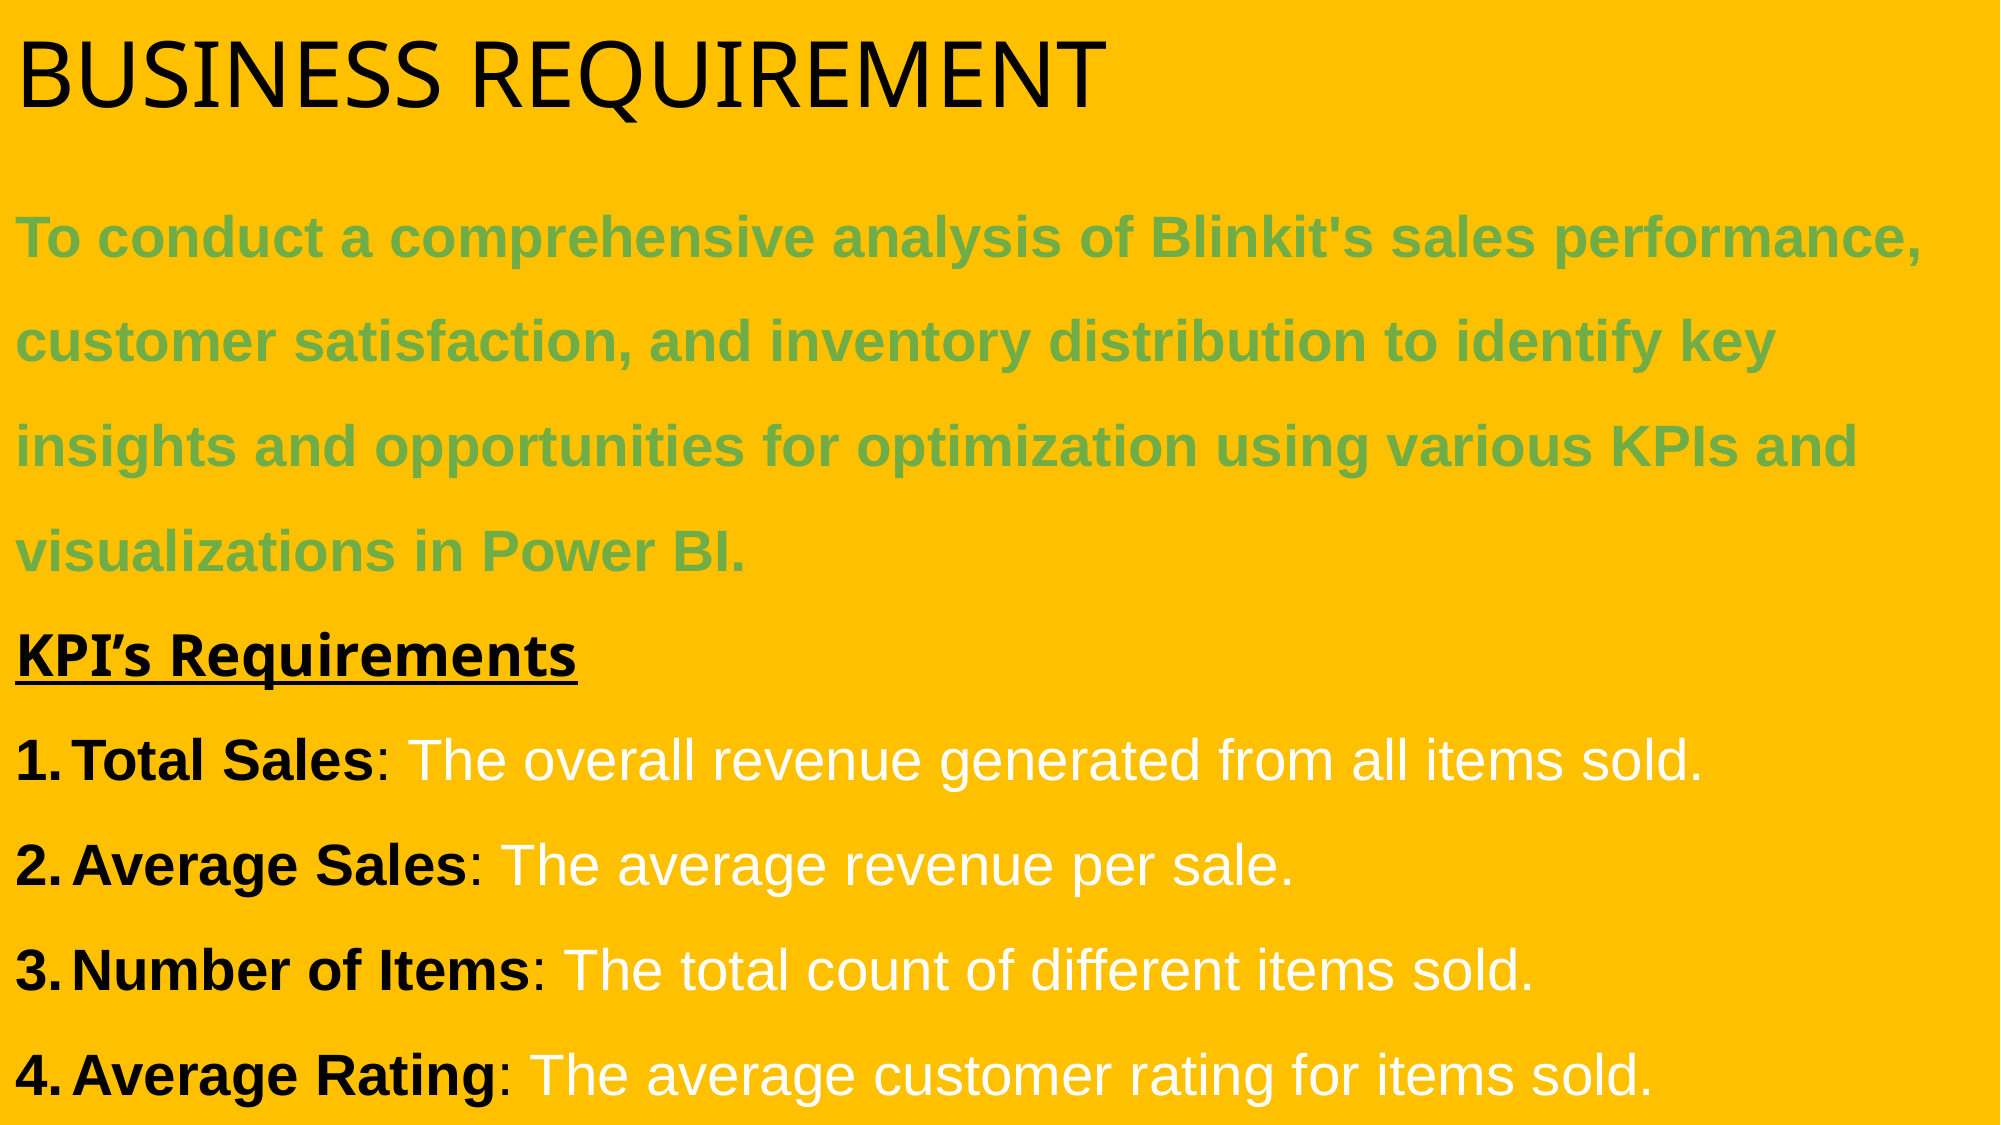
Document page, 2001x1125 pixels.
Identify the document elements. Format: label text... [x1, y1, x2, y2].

list To conduct a comprehensive analysis of Blinkit's sales performance, customer satisfaction, and inventory distribution to identify key insights and opportunities for optimization using various KPIs and visualizations in Power BI. KPI’s Requirements Total Sales: The overall revenue generated from all items sold. Average Sales: The average revenue per sale. Number of Items: The total count of different items sold. Average Rating: The average customer rating for items sold. [0, 156, 2000, 1125]
title BUSINESS REQUIREMENT [0, 0, 2000, 156]
